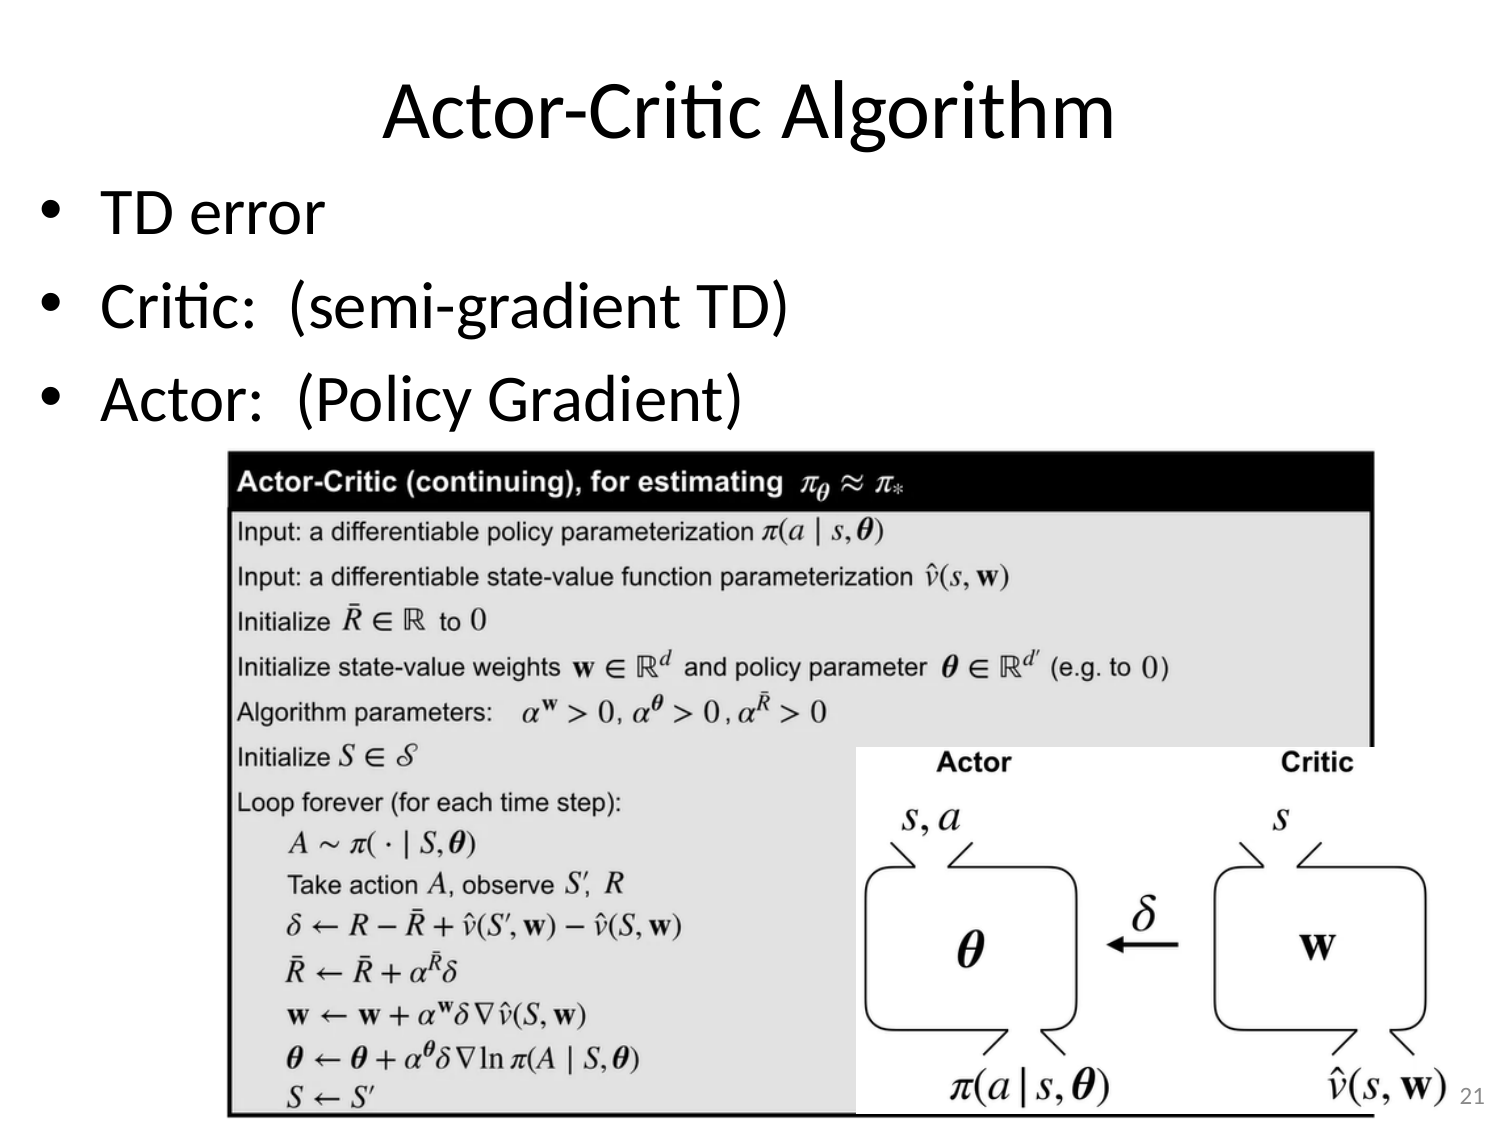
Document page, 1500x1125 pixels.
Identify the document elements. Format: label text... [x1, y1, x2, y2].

picture [225, 446, 1450, 1119]
title Actor-Critic Algorithm [24, 11, 1475, 200]
